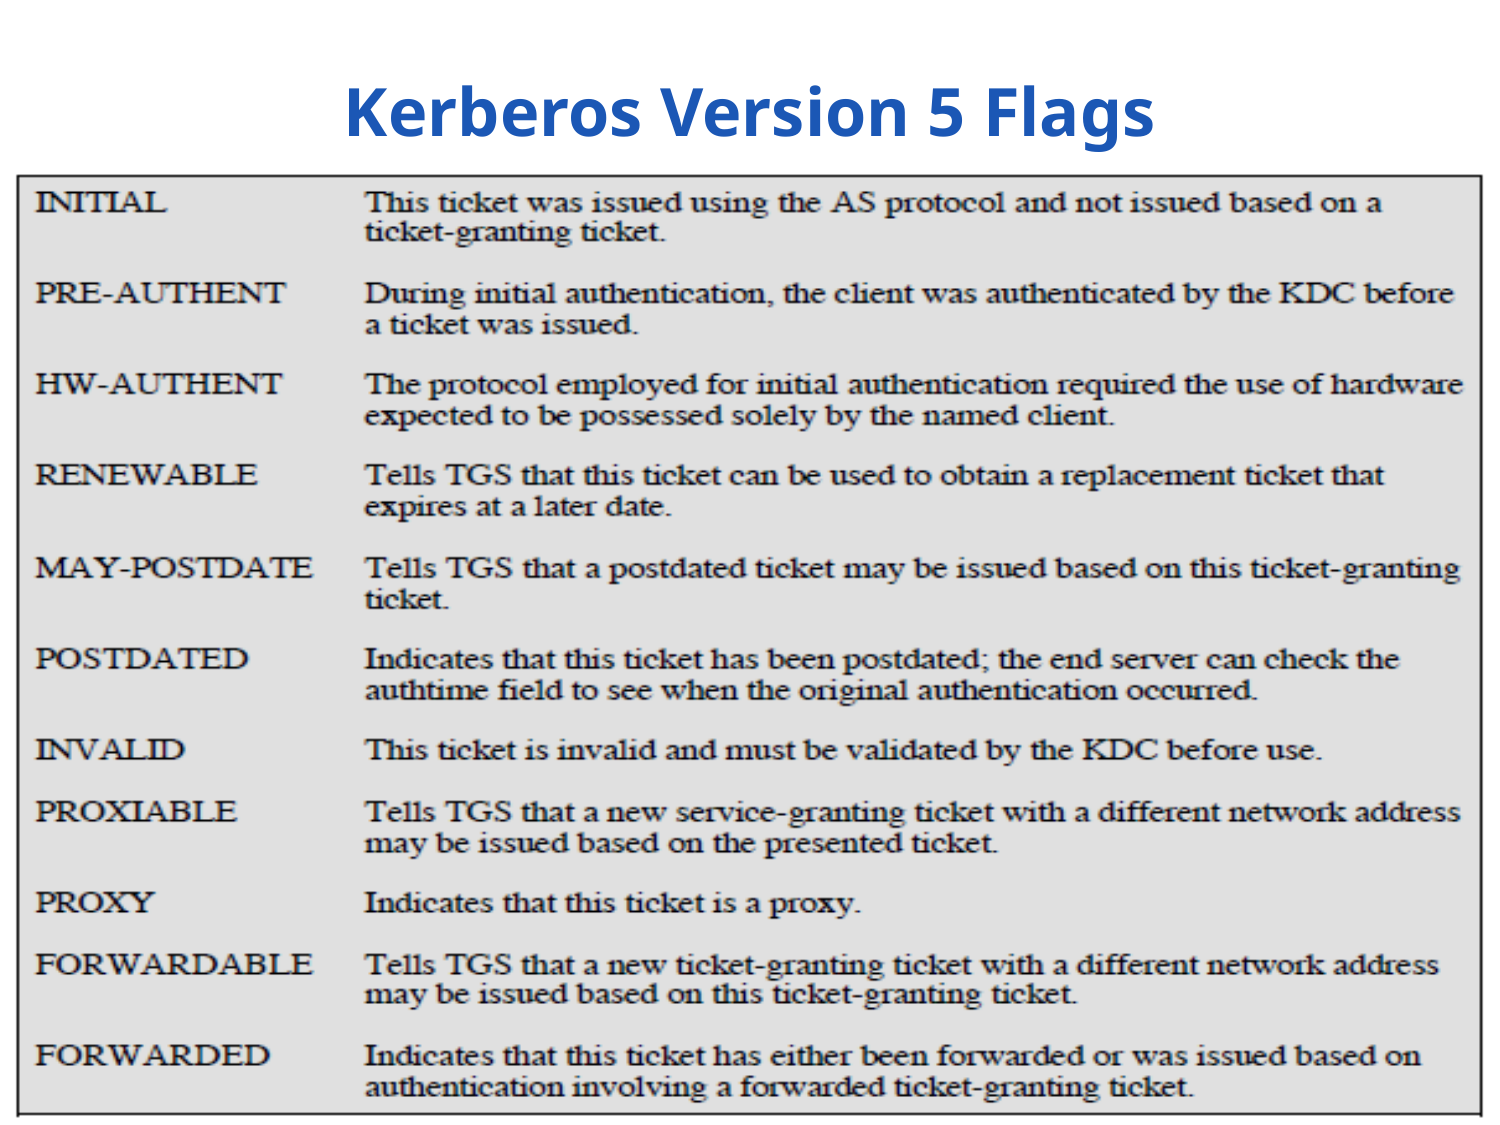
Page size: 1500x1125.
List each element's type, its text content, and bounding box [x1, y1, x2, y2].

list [0, 160, 1500, 1125]
title Kerberos Version 5 Flags [75, 45, 1425, 148]
